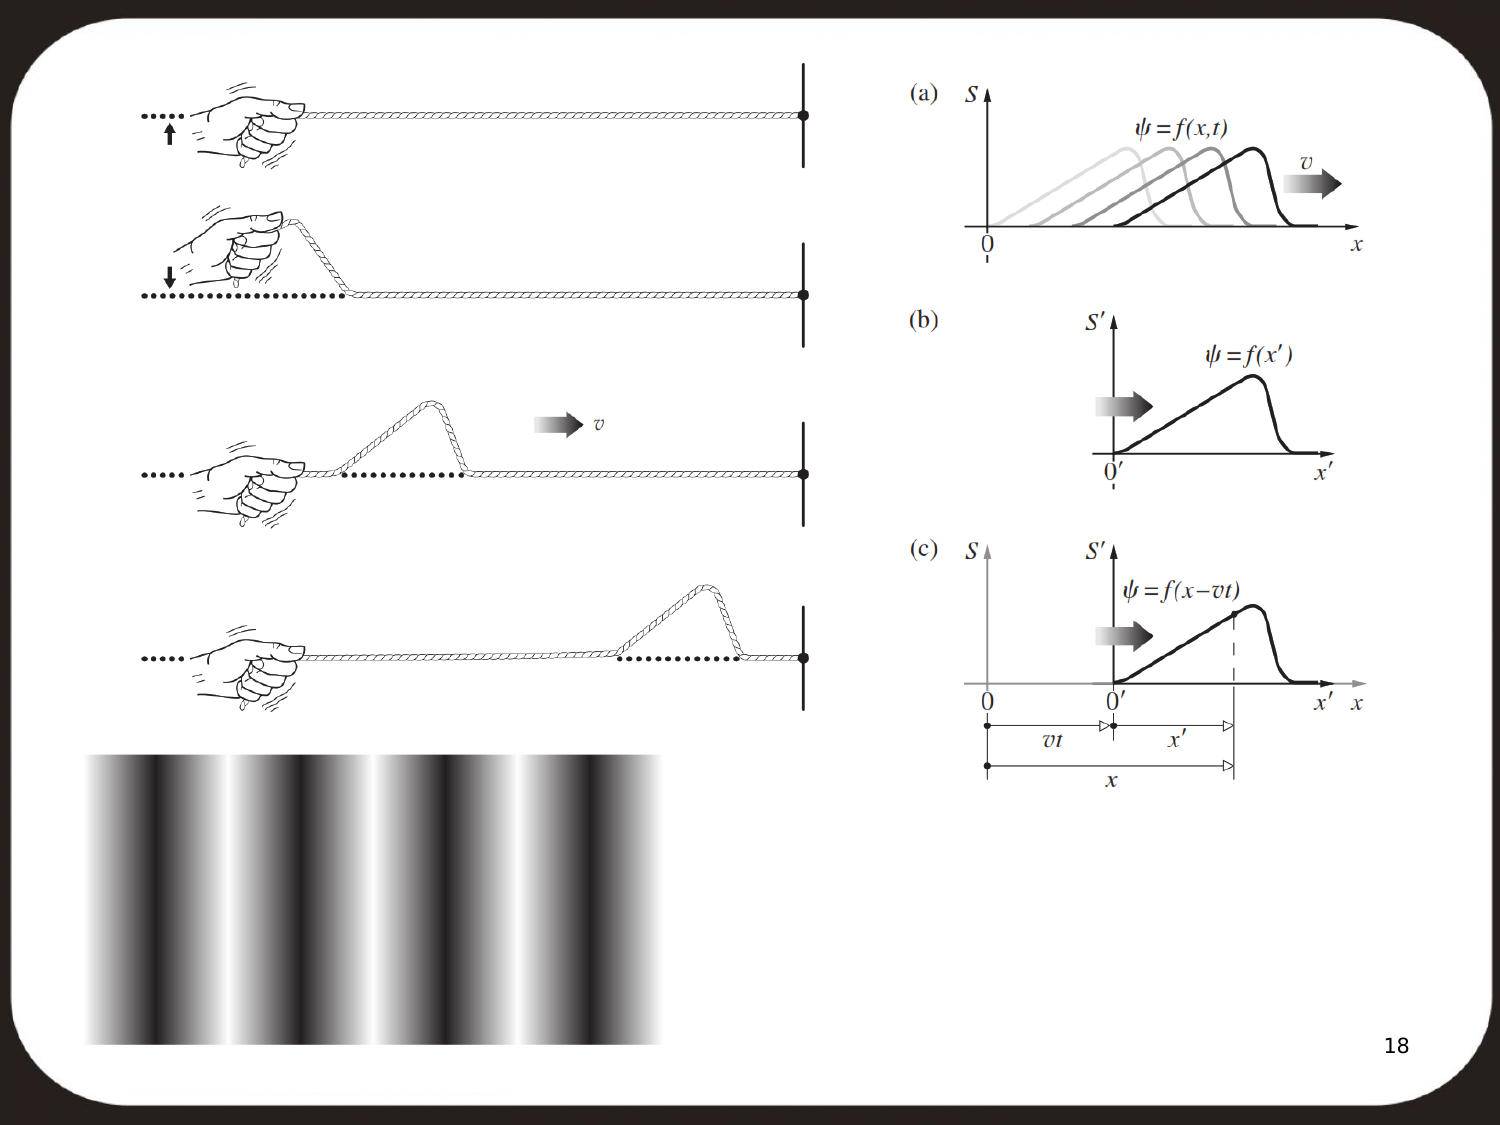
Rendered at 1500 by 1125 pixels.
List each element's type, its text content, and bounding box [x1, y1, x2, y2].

picture [0, 0, 1500, 1125]
slide_number 18 [1074, 1024, 1426, 1104]
